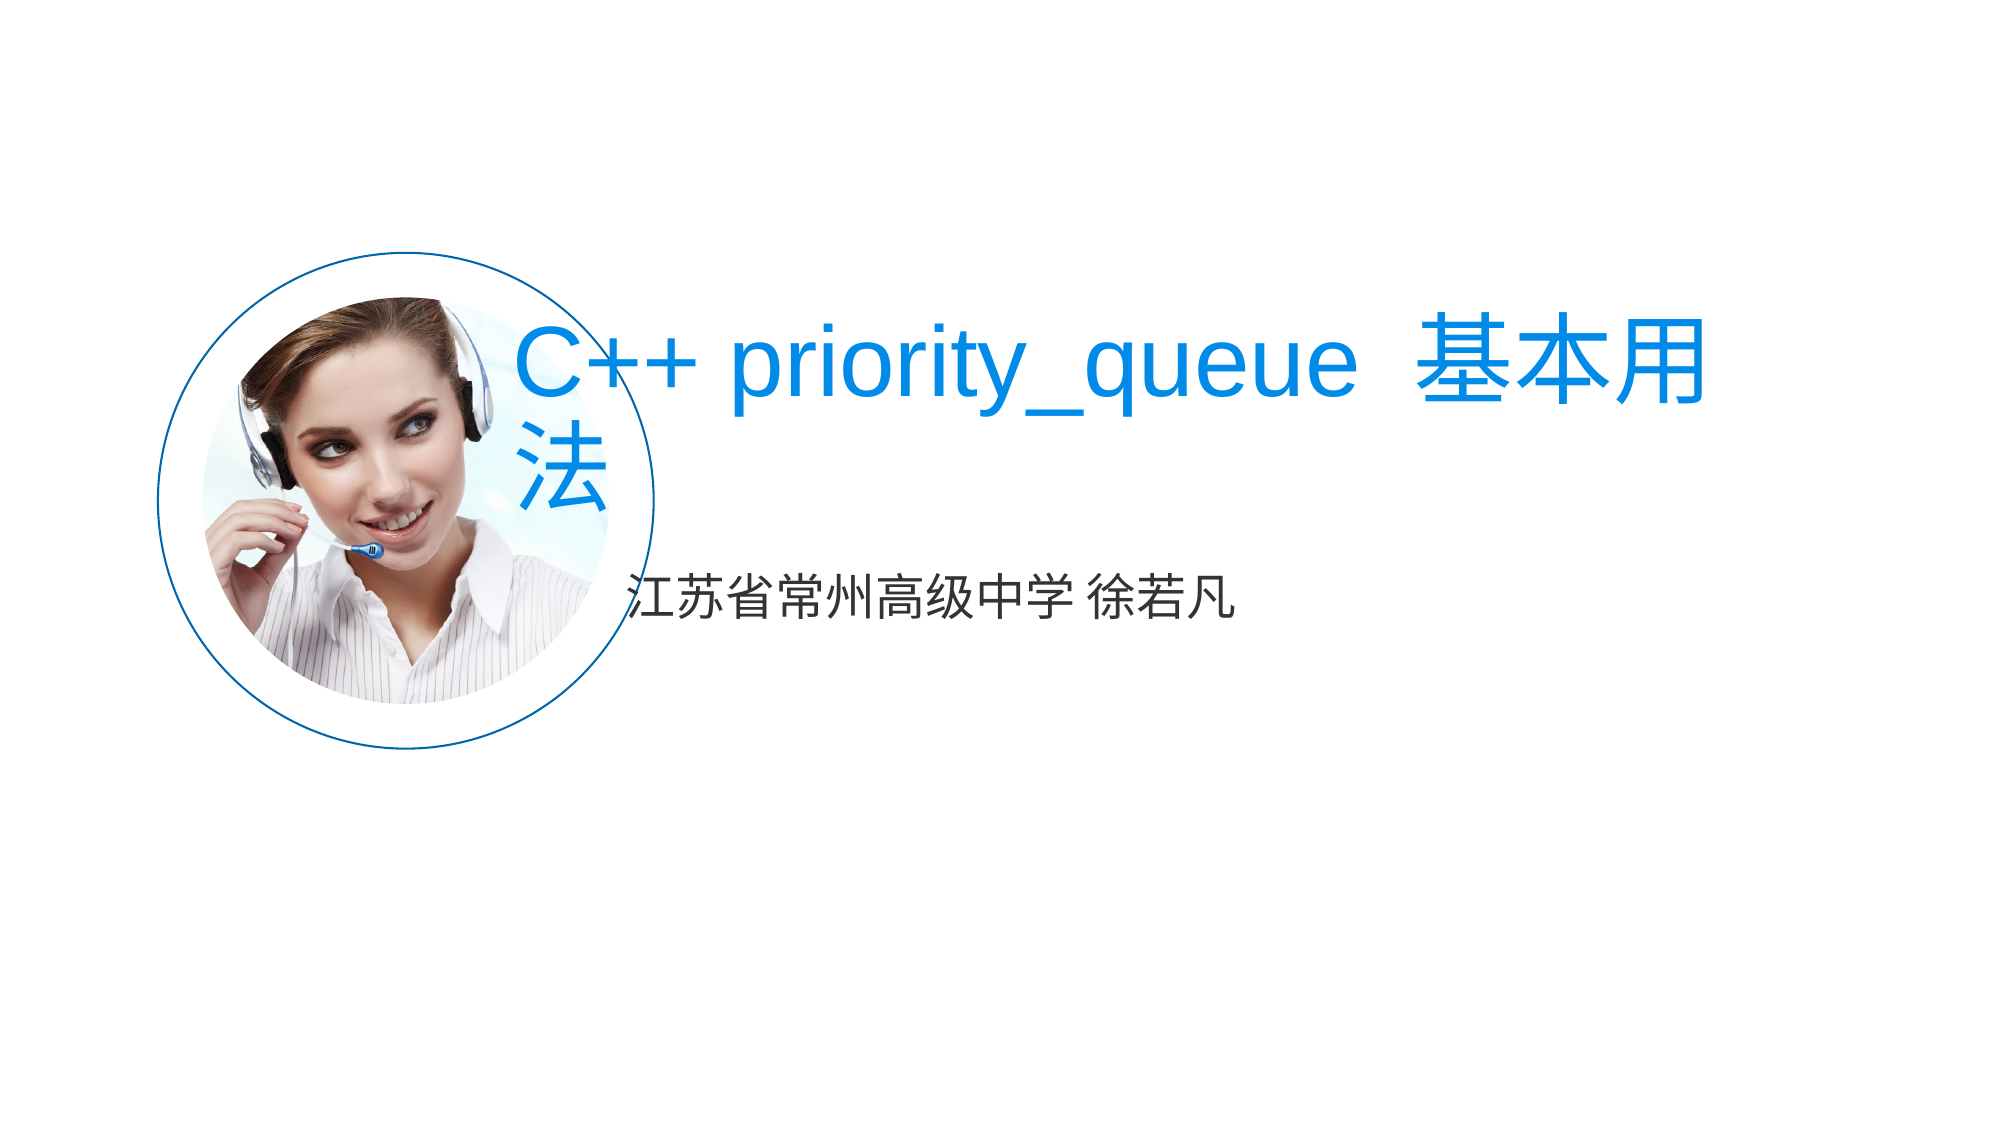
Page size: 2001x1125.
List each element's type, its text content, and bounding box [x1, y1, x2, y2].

text_box 江苏省常州高级中学 徐若凡 [610, 564, 1781, 658]
text_box C++ priority_queue 基本用法 [497, 297, 1824, 534]
picture [202, 297, 607, 704]
